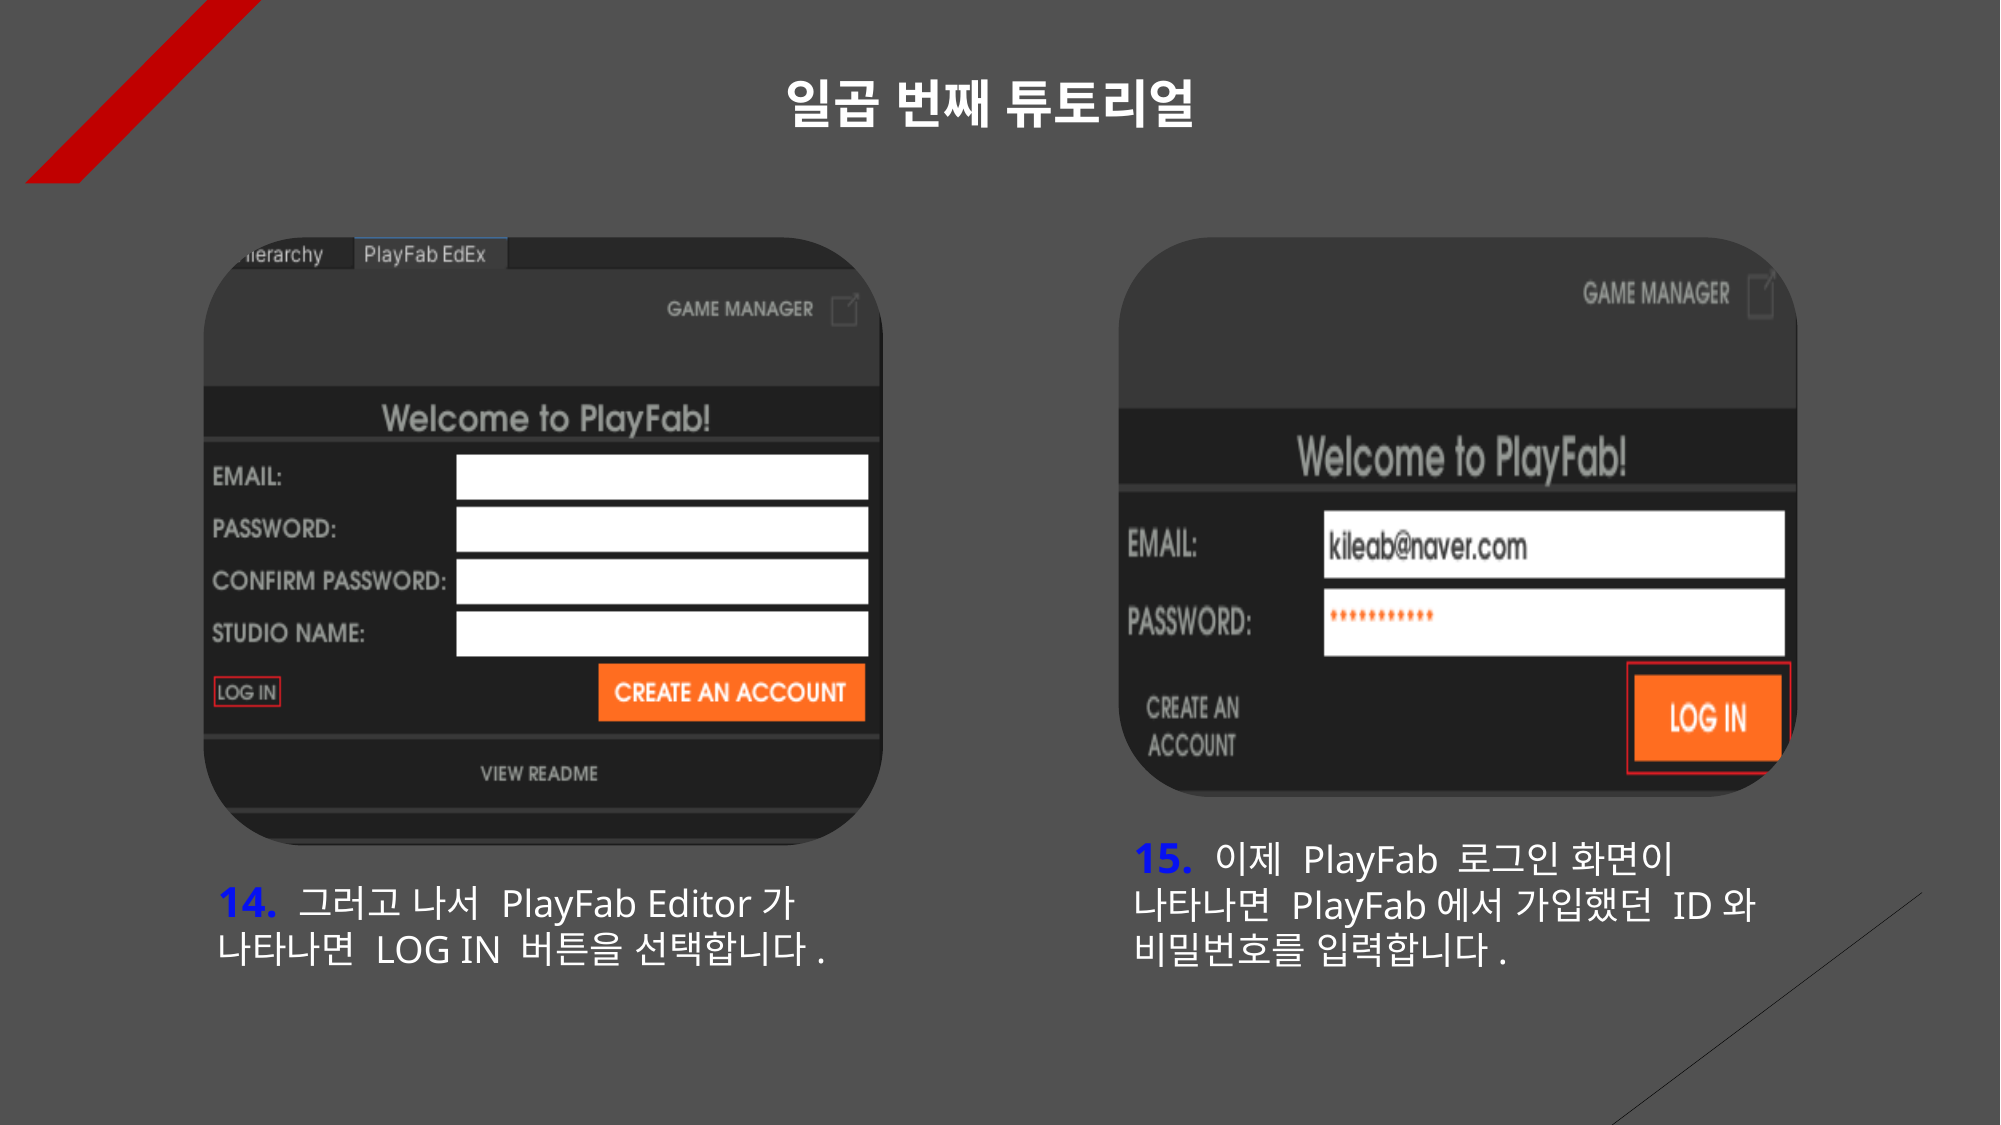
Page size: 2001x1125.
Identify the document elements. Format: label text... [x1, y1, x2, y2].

picture [1118, 237, 1798, 798]
text_box 일곱 번째 튜토리얼 [712, 53, 1288, 144]
picture [203, 237, 883, 846]
text_box [201, 219, 865, 281]
text_box 14. 그러고 나서 PlayFab Editor가 나타나면 LOG IN 버튼을 선택합니다. [203, 868, 883, 979]
text_box 15. 이제 PlayFab 로그인 화면이 나타나면 PlayFab에서 가입했던 ID와 비밀번호를 입력합니다. [1118, 824, 1797, 980]
